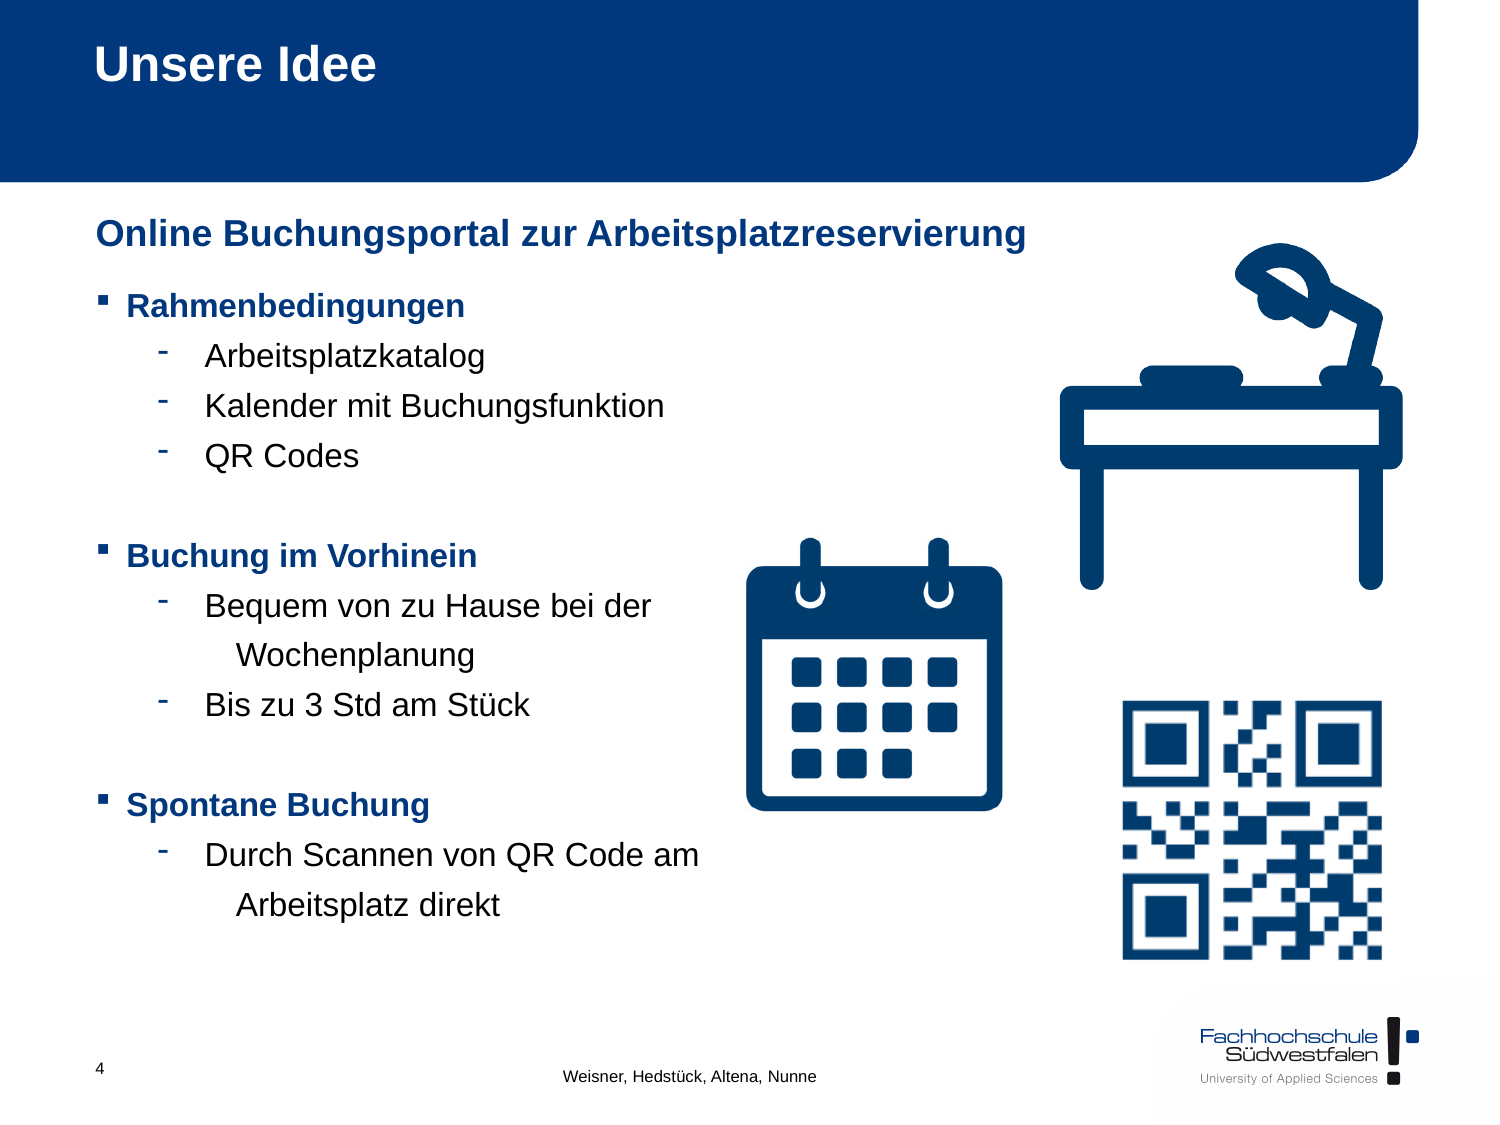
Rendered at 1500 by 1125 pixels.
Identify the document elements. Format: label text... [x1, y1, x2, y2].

title Unsere Idee [94, 31, 1419, 92]
picture [1057, 243, 1405, 591]
picture [1152, 976, 1500, 1125]
list Rahmenbedingungen Arbeitsplatzkatalog Kalender mit Buchungsfunktion QR Codes Buchung im Vorhinein Bequem von zu Hause bei der Wochenplanung Bis zu 3 Std am Stück Spontane Buchung Durch Scannen von QR Code am Arbeitsplatz direkt [95, 284, 1419, 1007]
list Online Buchungsportal zur Arbeitsplatzreservierung [95, 208, 1419, 254]
picture [1100, 678, 1405, 983]
picture [0, 0, 1419, 183]
footer Weisner, Hedstück, Altena, Nunne [198, 1058, 1182, 1094]
picture [717, 522, 1023, 831]
